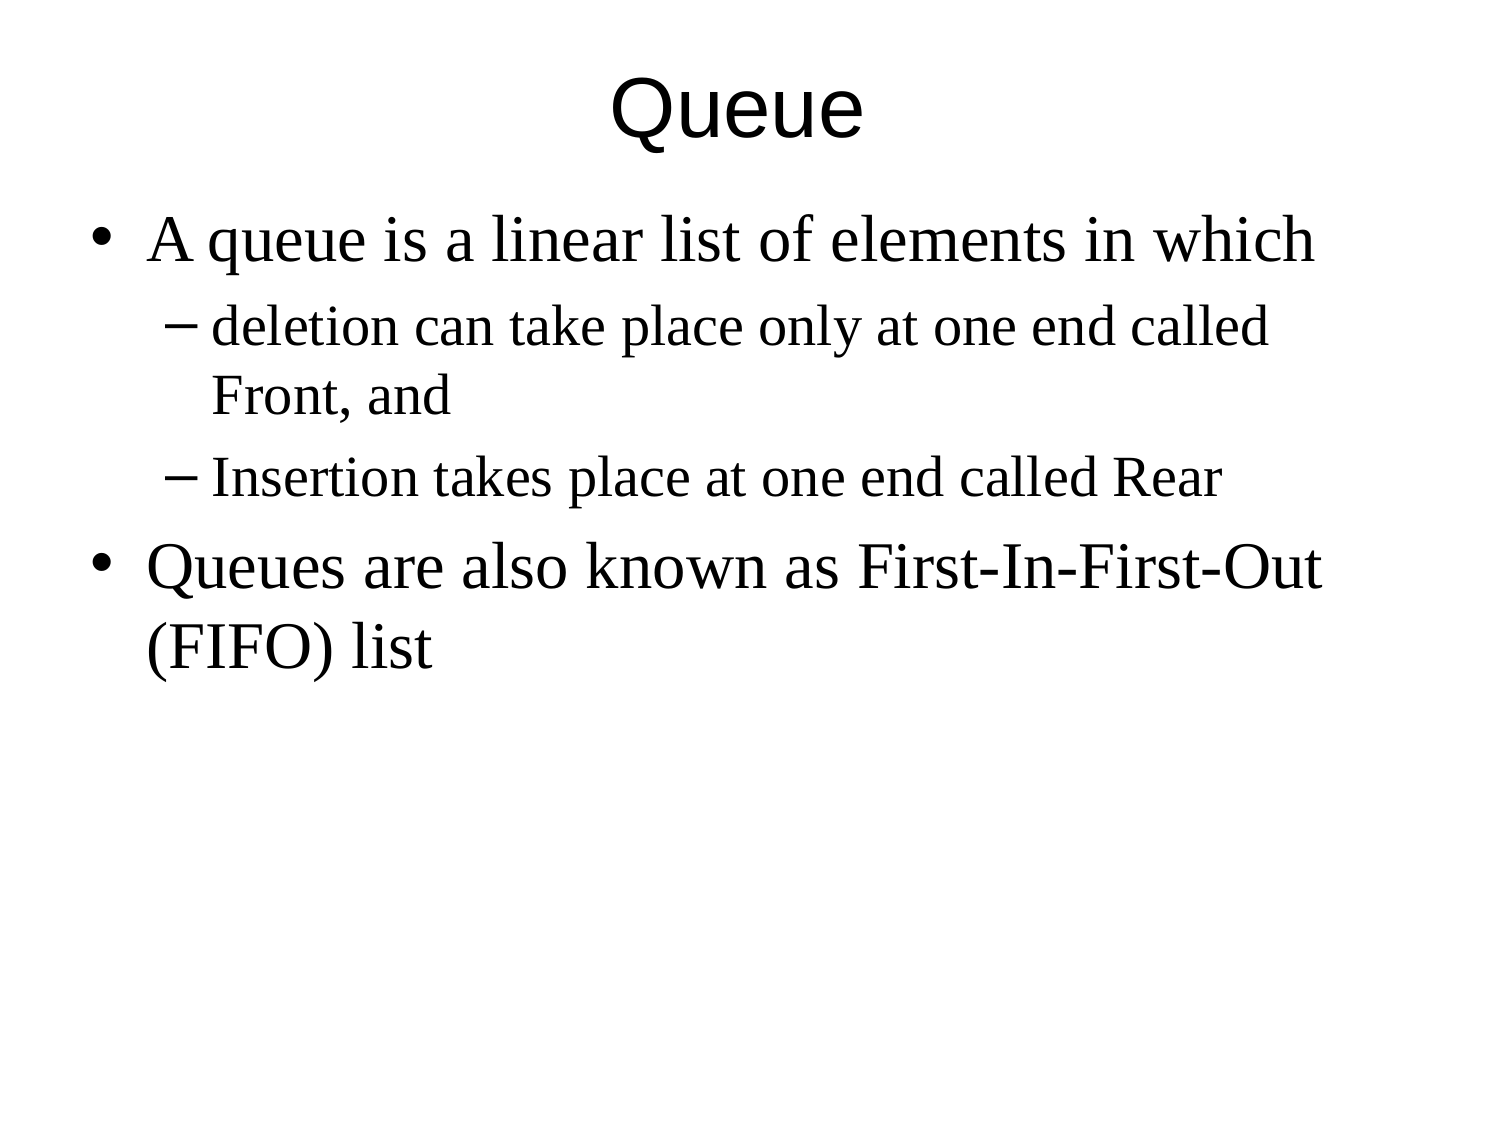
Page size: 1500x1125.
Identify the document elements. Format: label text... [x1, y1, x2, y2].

title Queue [75, 45, 1425, 163]
list A queue is a linear list of elements in which deletion can take place only at one end called Front, and Insertion takes place at one end called Rear Queues are also known as First-In-First-Out (FIFO) list [75, 187, 1425, 1005]
